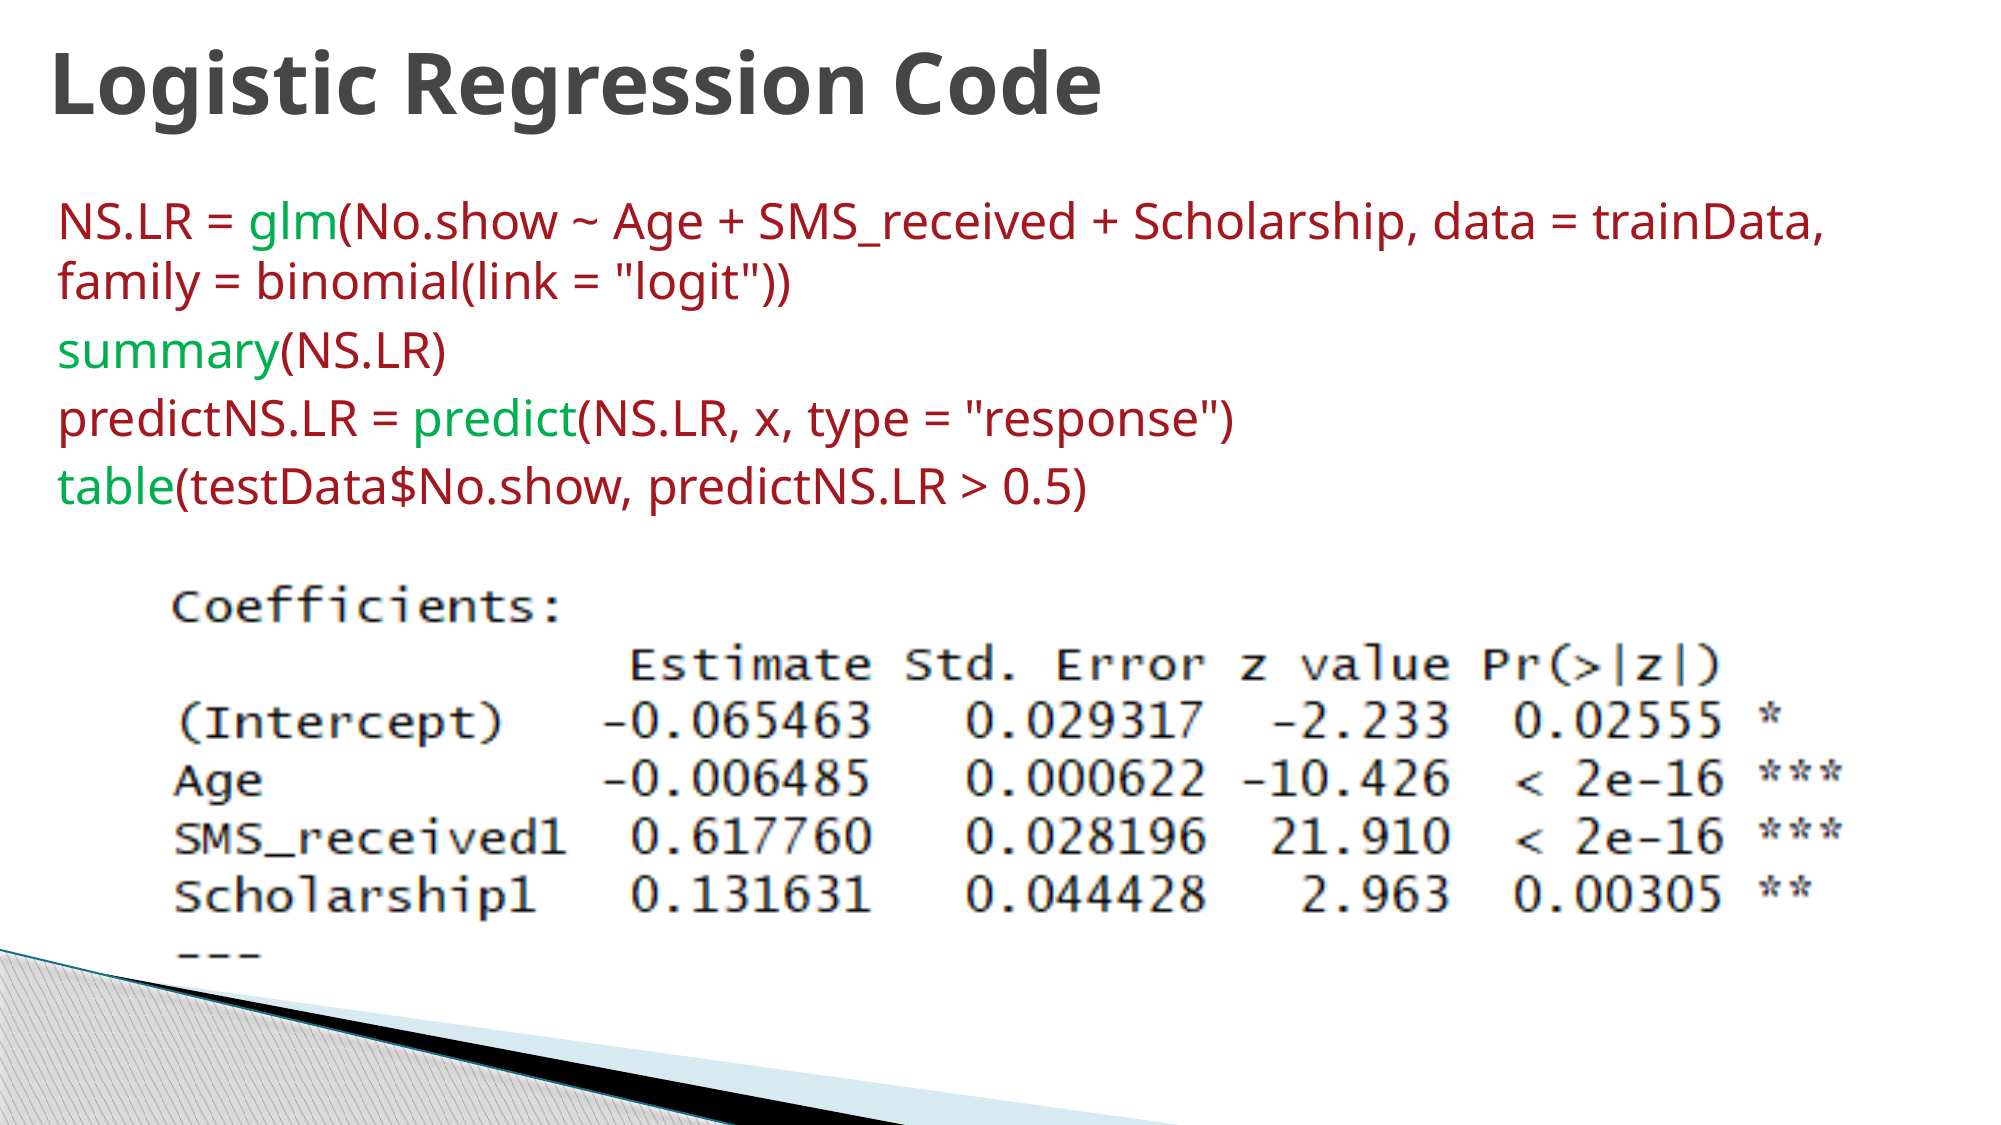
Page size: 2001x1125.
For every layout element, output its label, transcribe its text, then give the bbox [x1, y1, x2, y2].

list NS.LR = glm(No.show ~ Age + SMS_received + Scholarship, data = trainData, family = binomial(link = "logit")) summary(NS.LR) predictNS.LR = predict(NS.LR, x, type = "response") table(testData$No.show, predictNS.LR > 0.5) [42, 182, 1958, 897]
picture [159, 562, 1879, 977]
title Logistic Regression Code [33, 17, 1863, 142]
